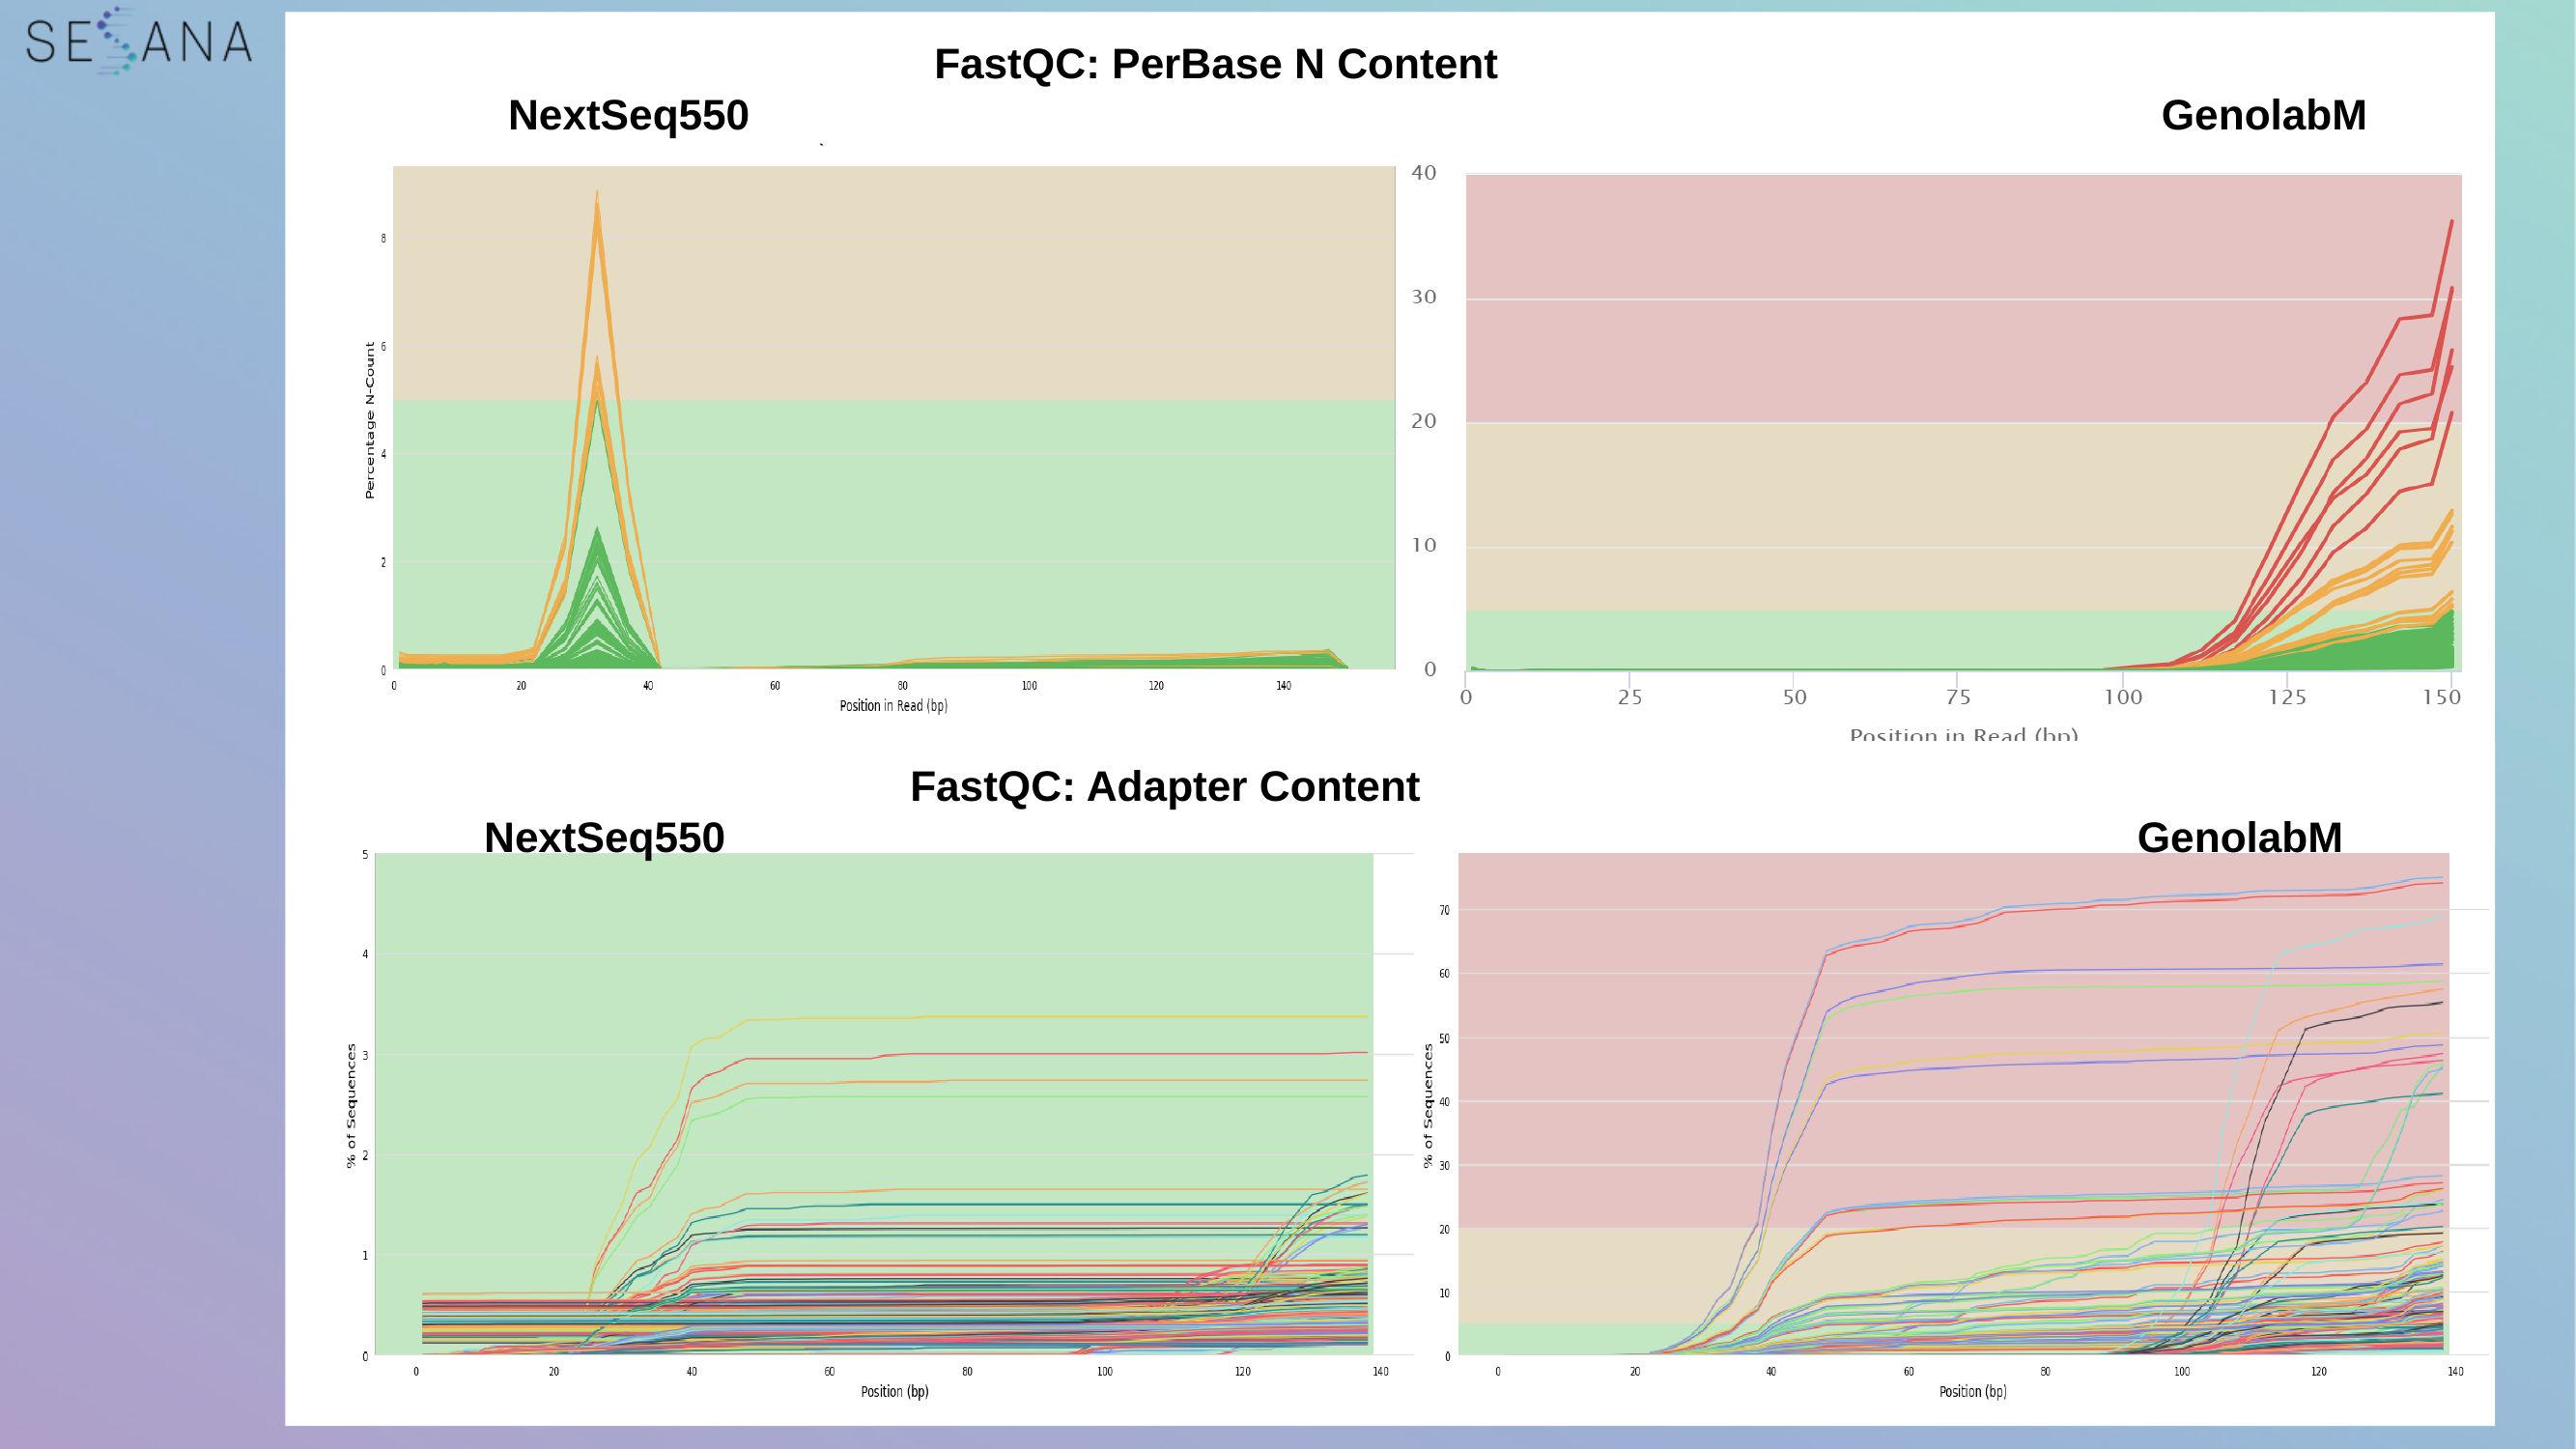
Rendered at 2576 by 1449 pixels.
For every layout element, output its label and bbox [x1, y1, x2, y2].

picture [0, 0, 2576, 1449]
text_box [285, 12, 2496, 1427]
